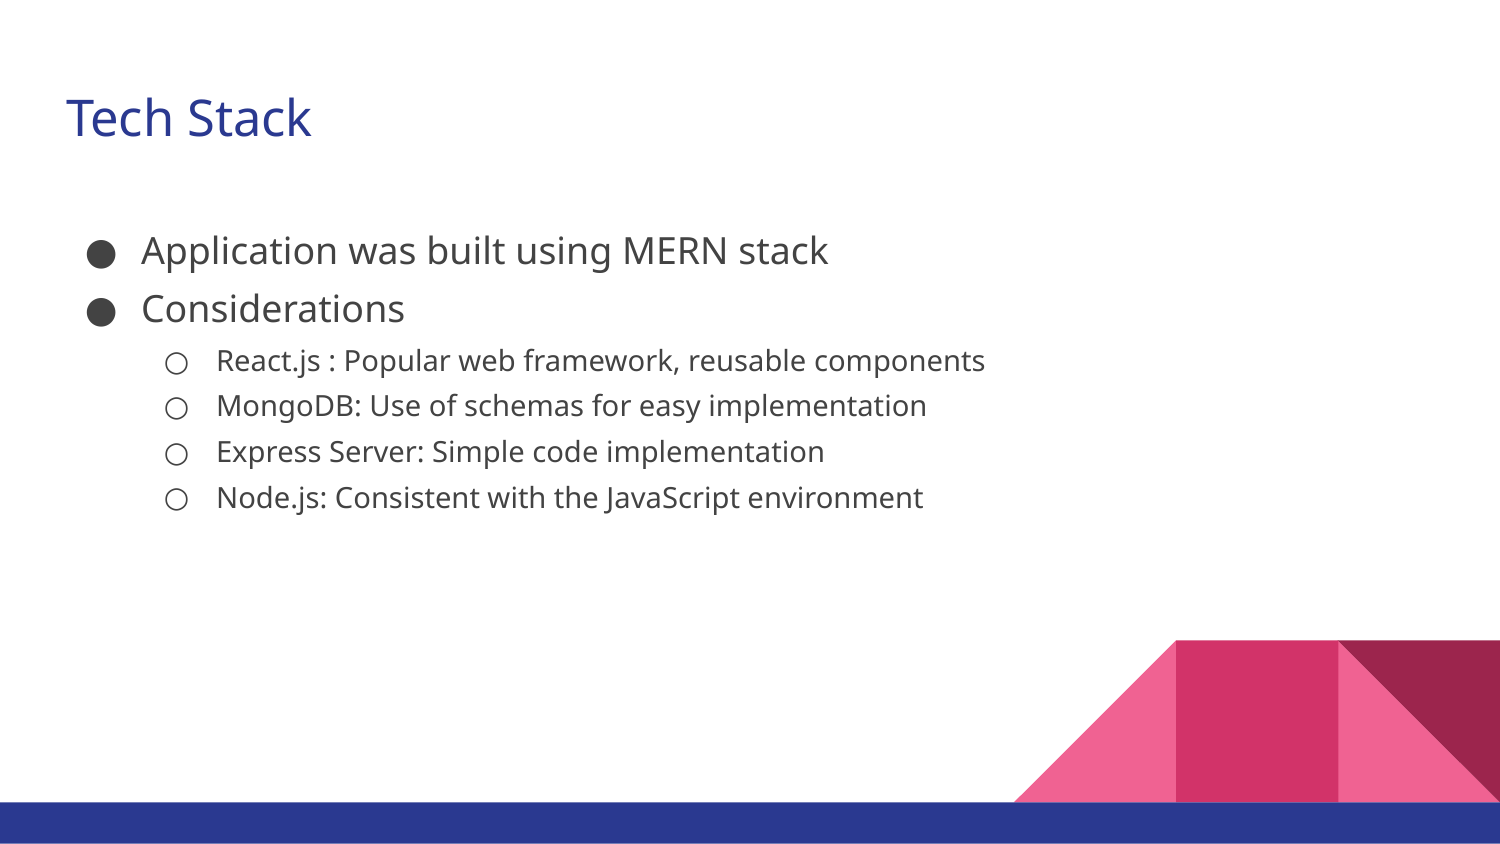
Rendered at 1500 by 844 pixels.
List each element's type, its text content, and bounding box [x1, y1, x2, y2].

list Application was built using MERN stack Considerations React.js : Popular web framework, reusable components MongoDB: Use of schemas for easy implementation Express Server: Simple code implementation Node.js: Consistent with the JavaScript environment [51, 201, 1449, 750]
title Tech Stack [51, 67, 1449, 167]
